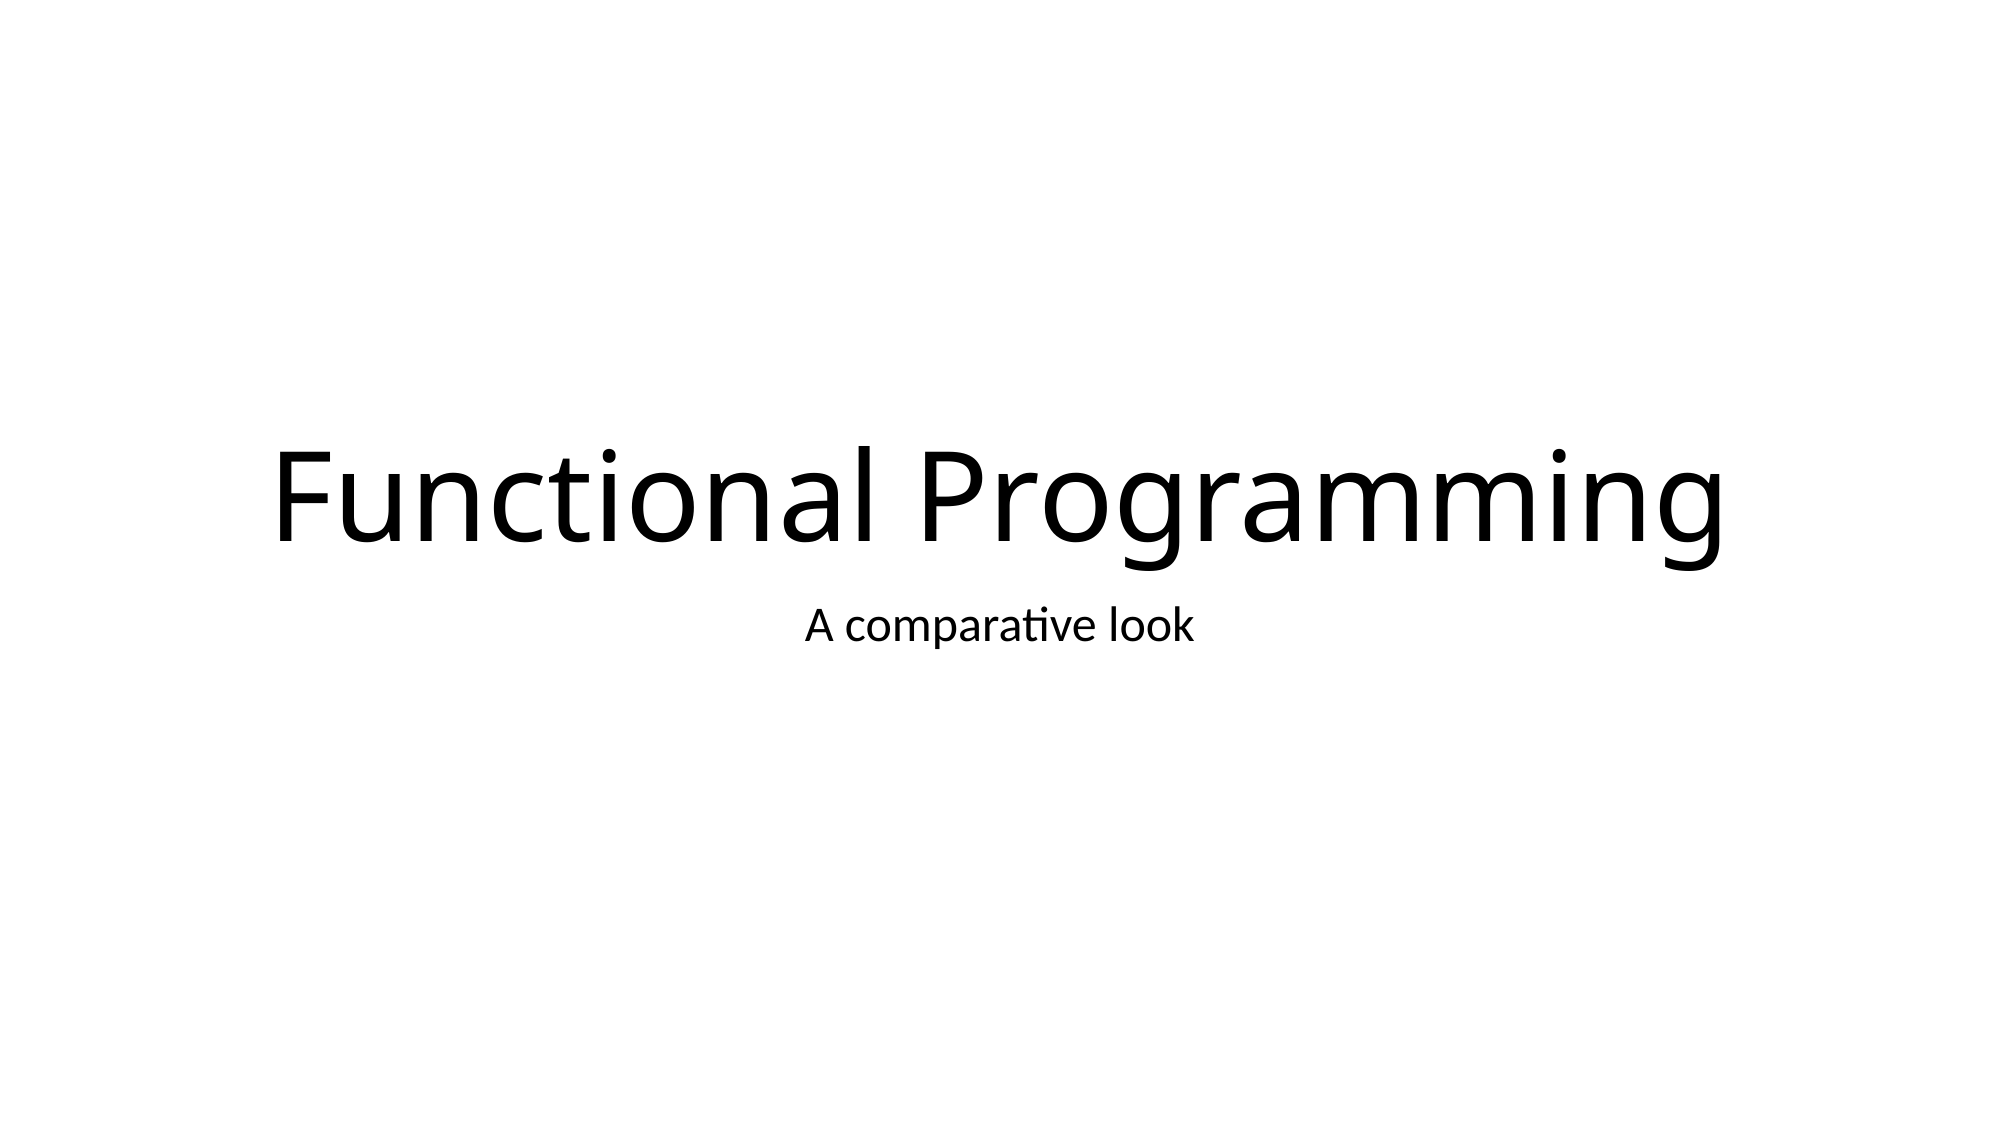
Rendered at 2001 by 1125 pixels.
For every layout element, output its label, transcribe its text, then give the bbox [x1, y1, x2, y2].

title Functional Programming [249, 184, 1750, 576]
subtitle A comparative look [249, 590, 1750, 863]
